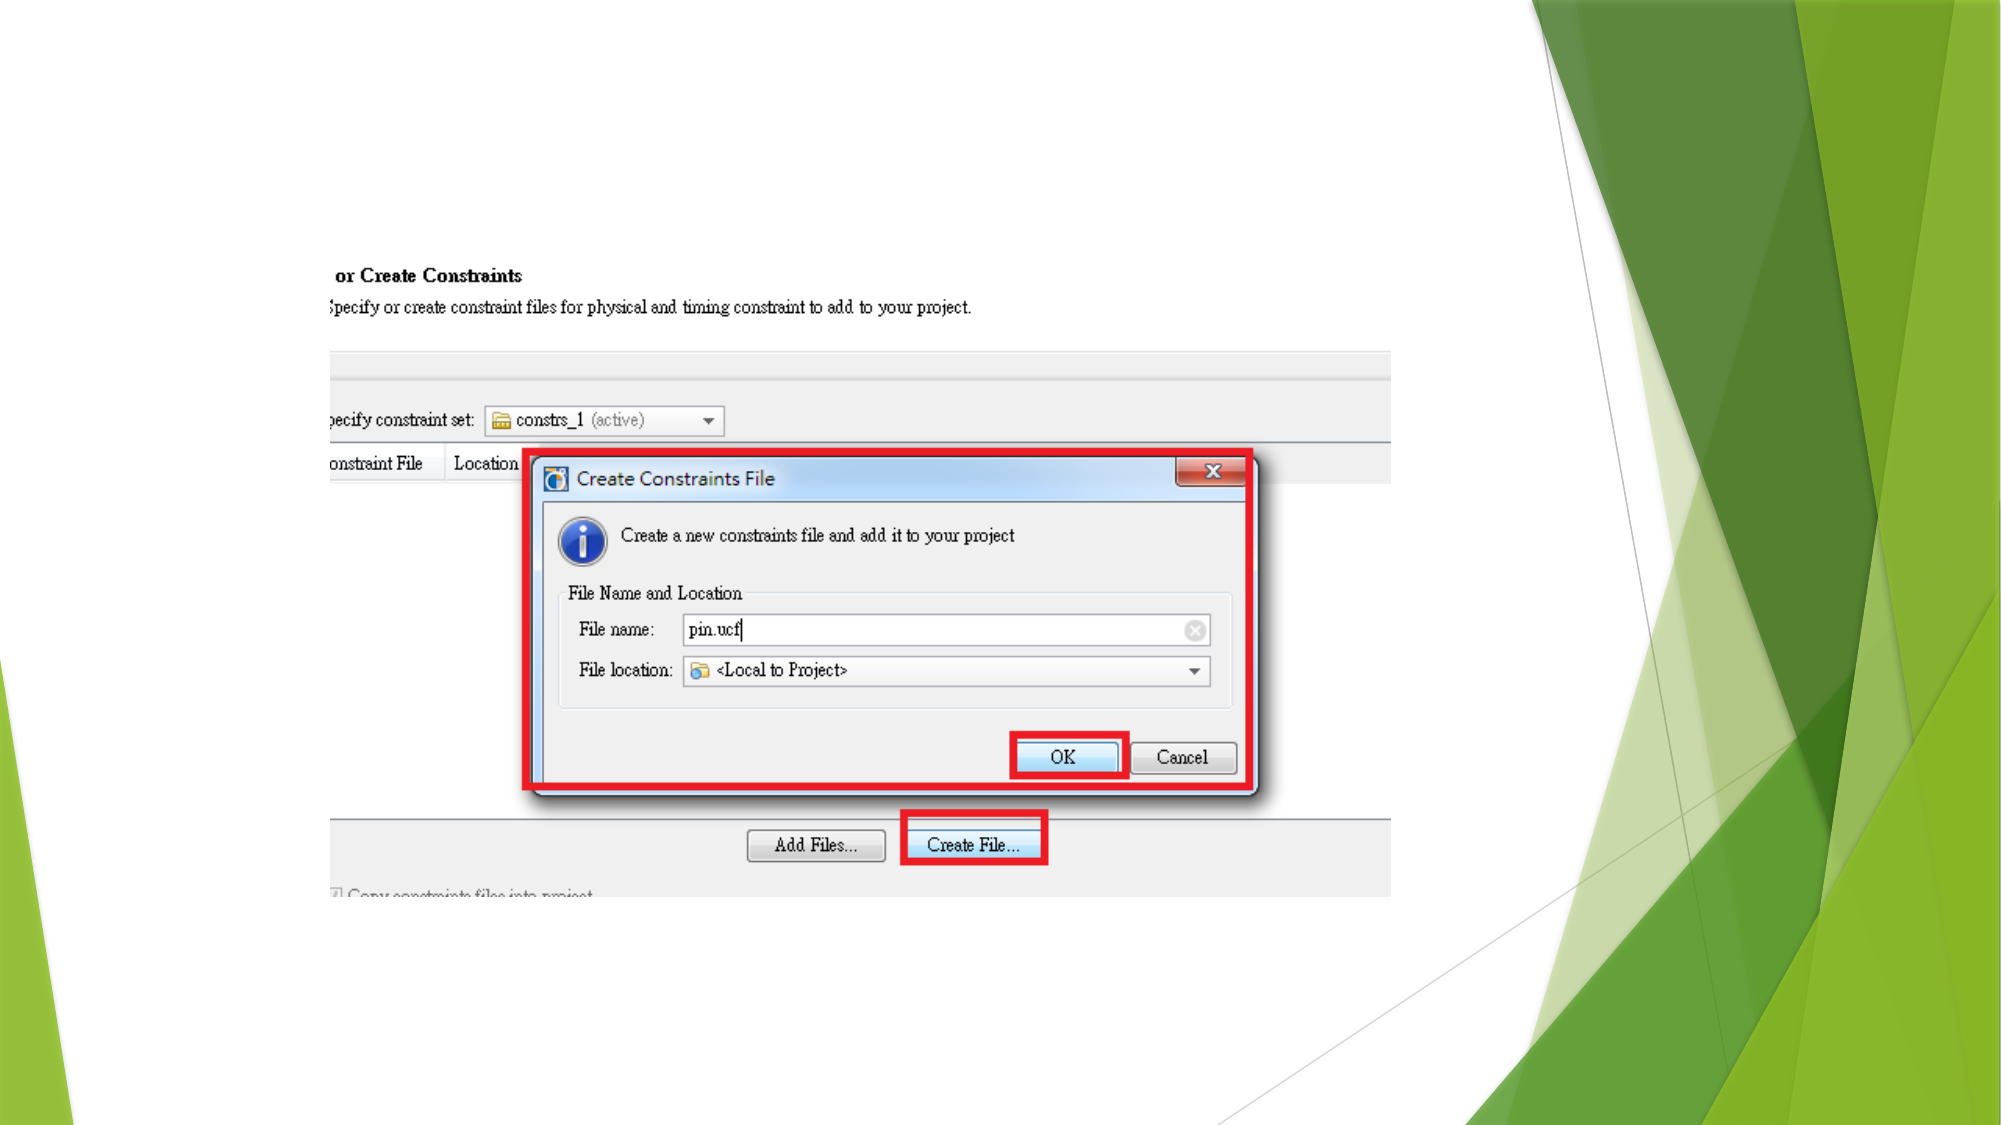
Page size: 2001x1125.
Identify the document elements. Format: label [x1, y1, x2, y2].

picture [329, 261, 1392, 897]
